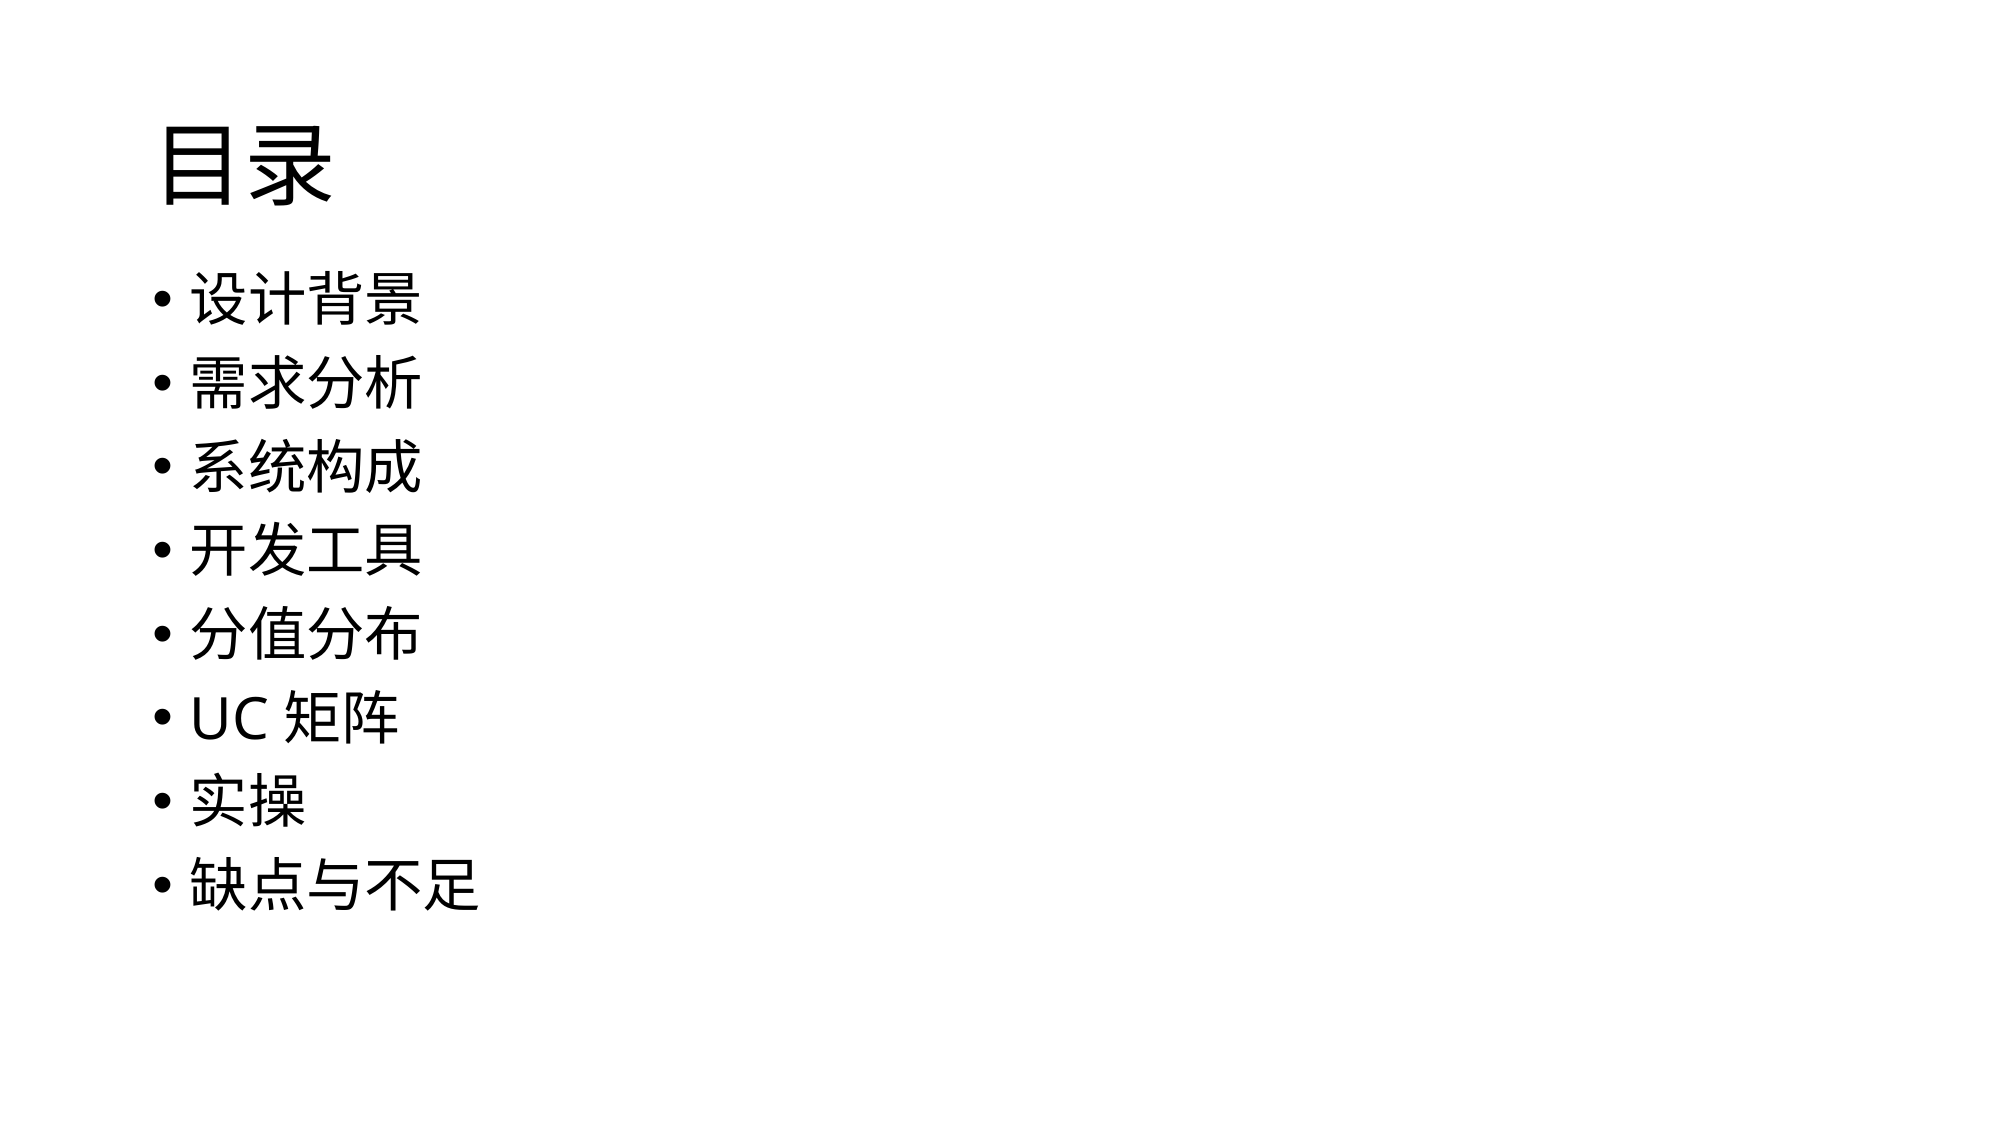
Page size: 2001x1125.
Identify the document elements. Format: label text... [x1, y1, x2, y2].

title 目录 [137, 59, 1863, 262]
list 设计背景 需求分析 系统构成 开发工具 分值分布 UC矩阵 实操 缺点与不足 [137, 262, 1863, 1039]
